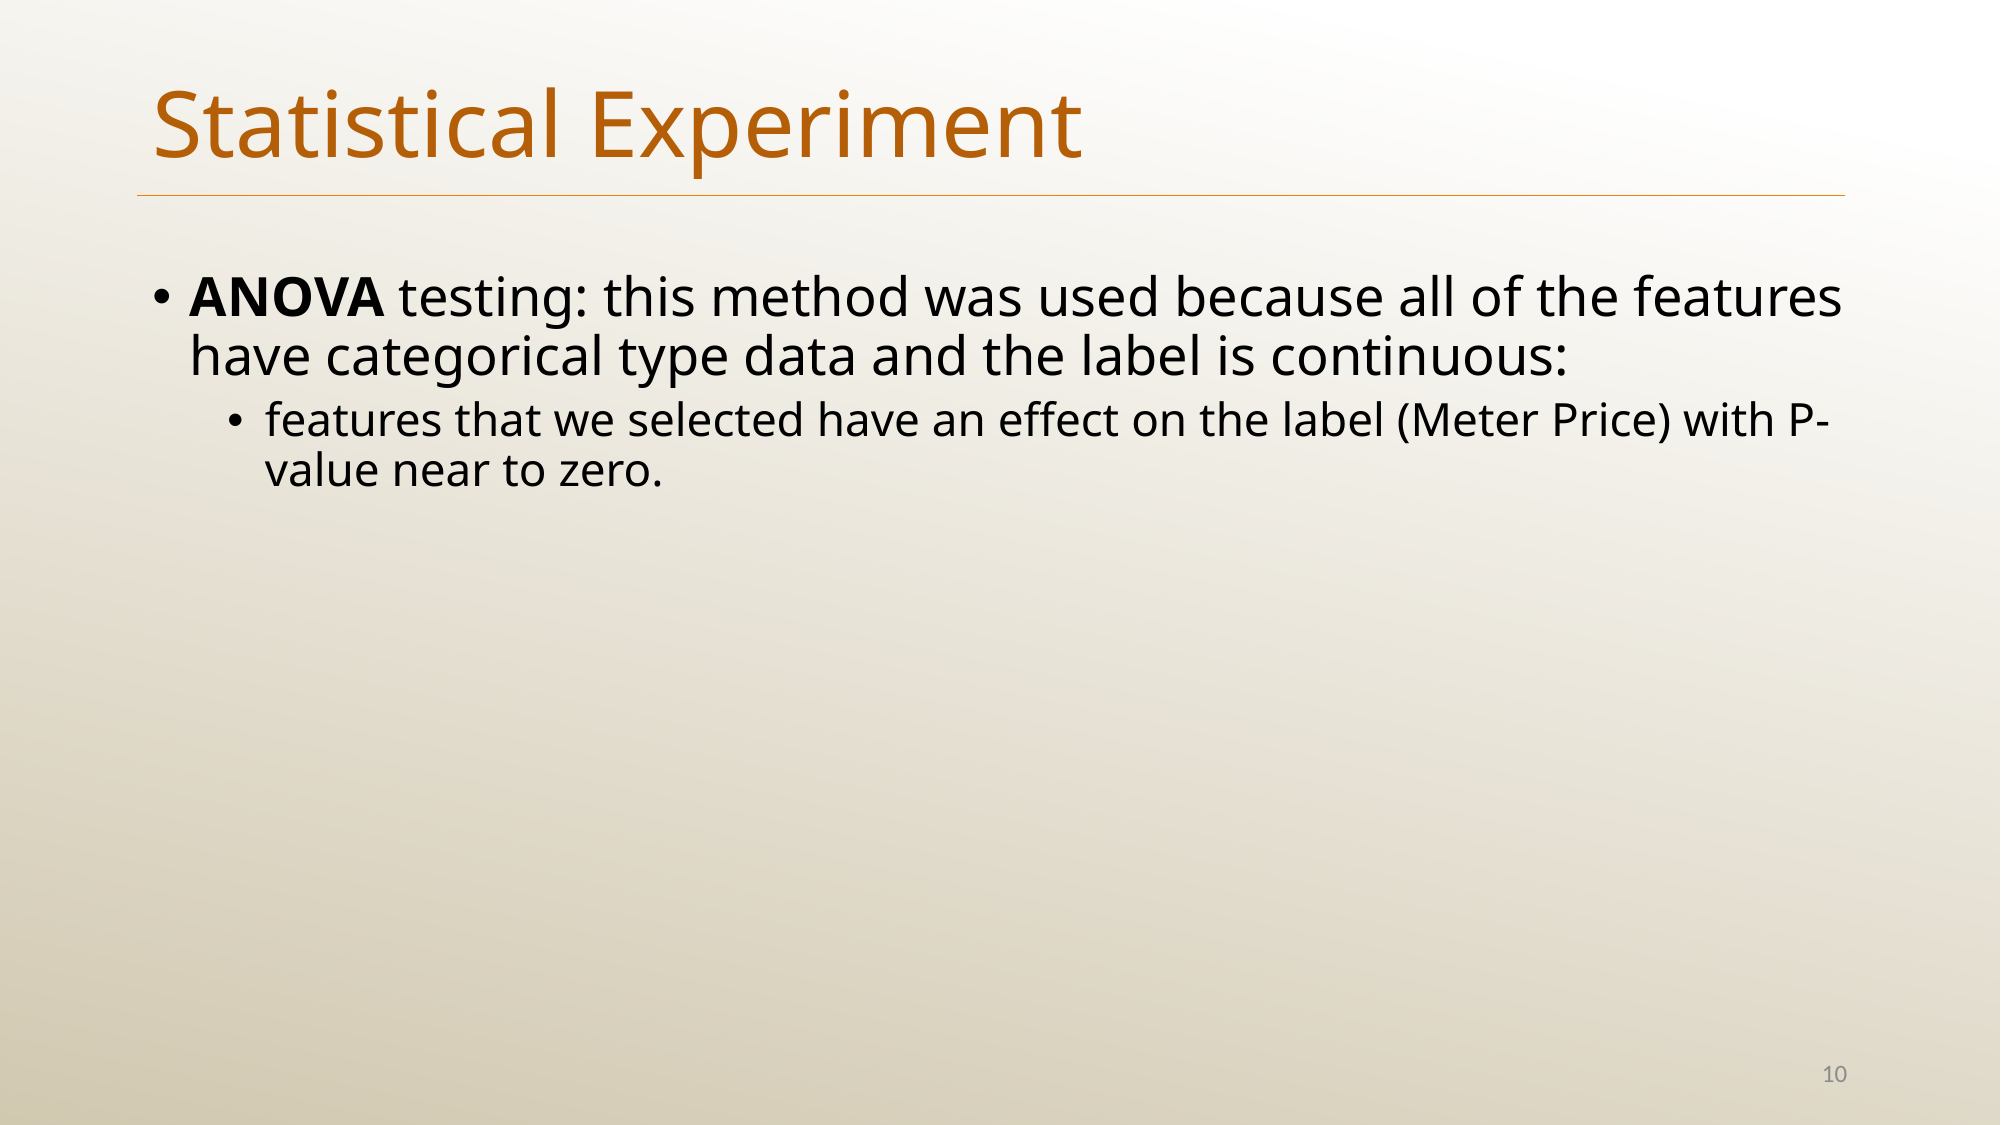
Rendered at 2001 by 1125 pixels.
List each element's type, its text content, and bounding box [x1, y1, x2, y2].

text_box Statistical Experiment [137, 59, 1863, 196]
list ANOVA testing: this method was used because all of the features have categorical type data and the label is continuous: features that we selected have an effect on the label (Meter Price) with P-value near to zero. [137, 262, 1863, 976]
slide_number 10 [1412, 1042, 1863, 1103]
